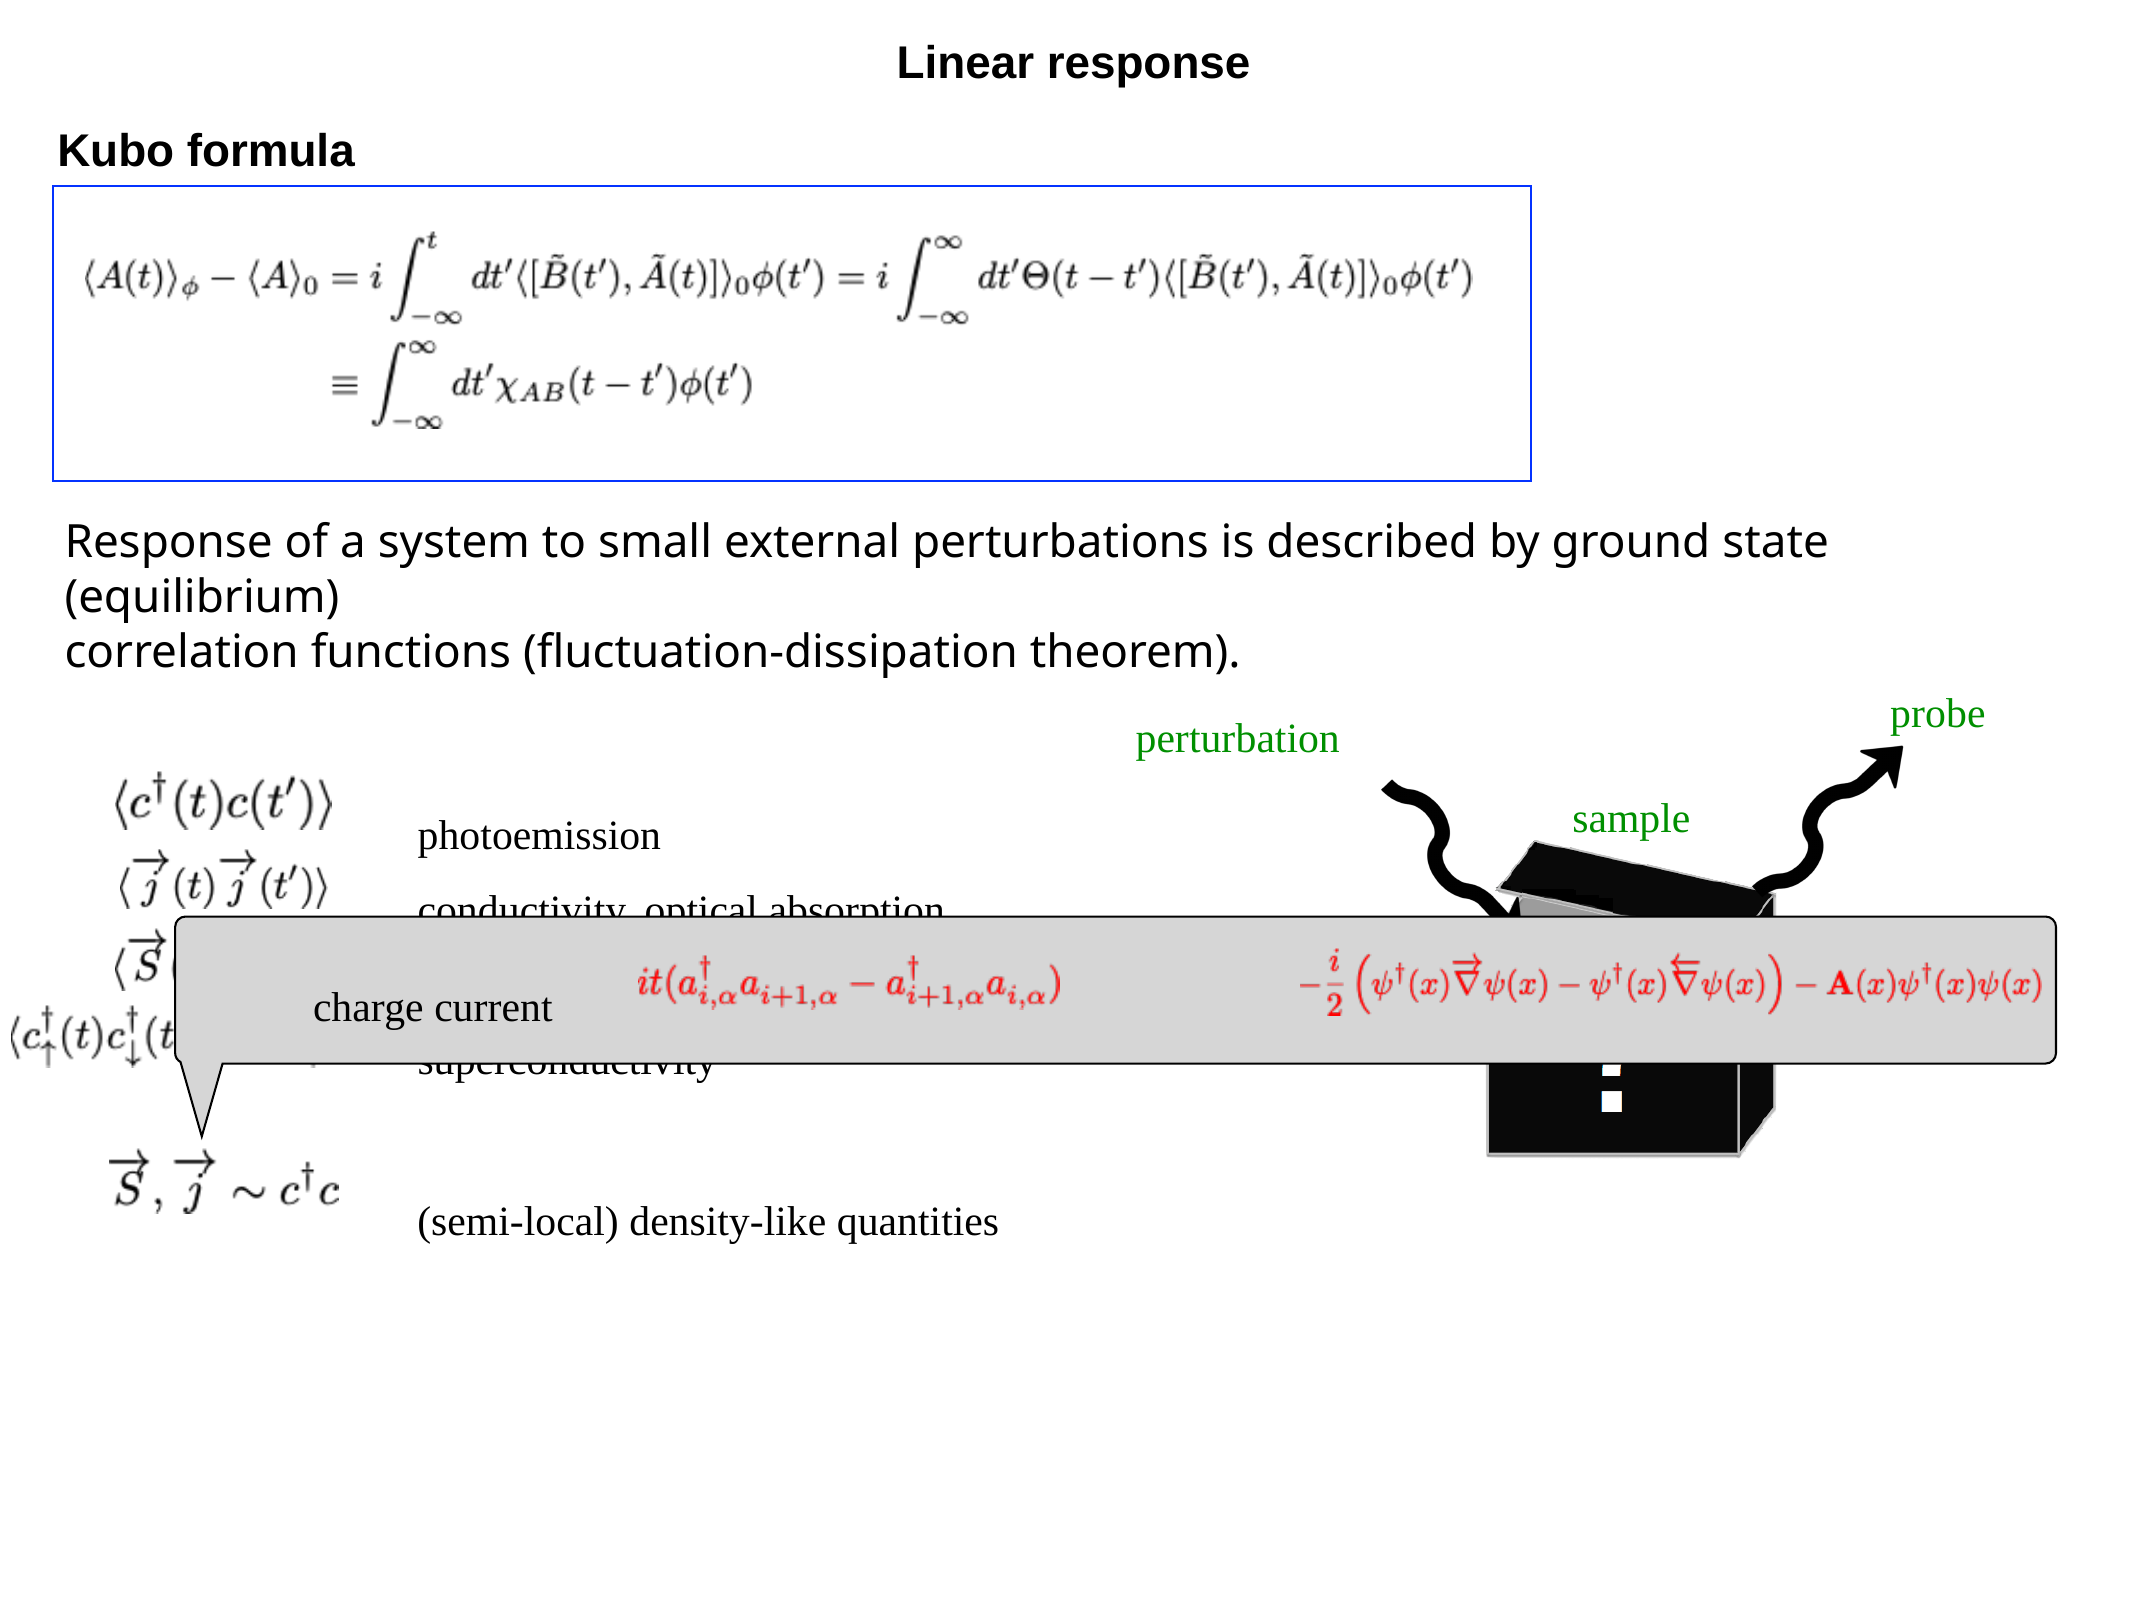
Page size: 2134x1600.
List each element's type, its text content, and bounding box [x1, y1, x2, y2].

text_box (semi-local) density-like quantities [406, 1157, 1011, 1254]
picture [11, 1004, 397, 1068]
picture [1300, 948, 2042, 1016]
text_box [1124, 673, 2012, 1169]
picture [115, 770, 333, 830]
text_box Response of a system to small external perturbations is described by ground state (equilibrium) correlation functions (fluctuation-dissipation theorem). [56, 502, 2077, 685]
picture [115, 927, 333, 992]
text_box charge current [302, 943, 637, 1041]
text_box Kubo formula [48, 112, 364, 184]
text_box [52, 186, 1531, 482]
picture [109, 1147, 339, 1215]
picture [119, 848, 329, 909]
text_box [2012, 916, 2057, 1064]
text_box Linear response [888, 24, 1796, 97]
text_box [175, 916, 1124, 1064]
text_box photoemission conductivity, optical absorption magnetic susceptibility superconductivity [406, 772, 957, 916]
text_box photoemission conductivity, optical absorption magnetic susceptibility superconductivity [406, 1064, 957, 1094]
text_box [182, 1068, 222, 1137]
picture [638, 954, 1060, 1010]
